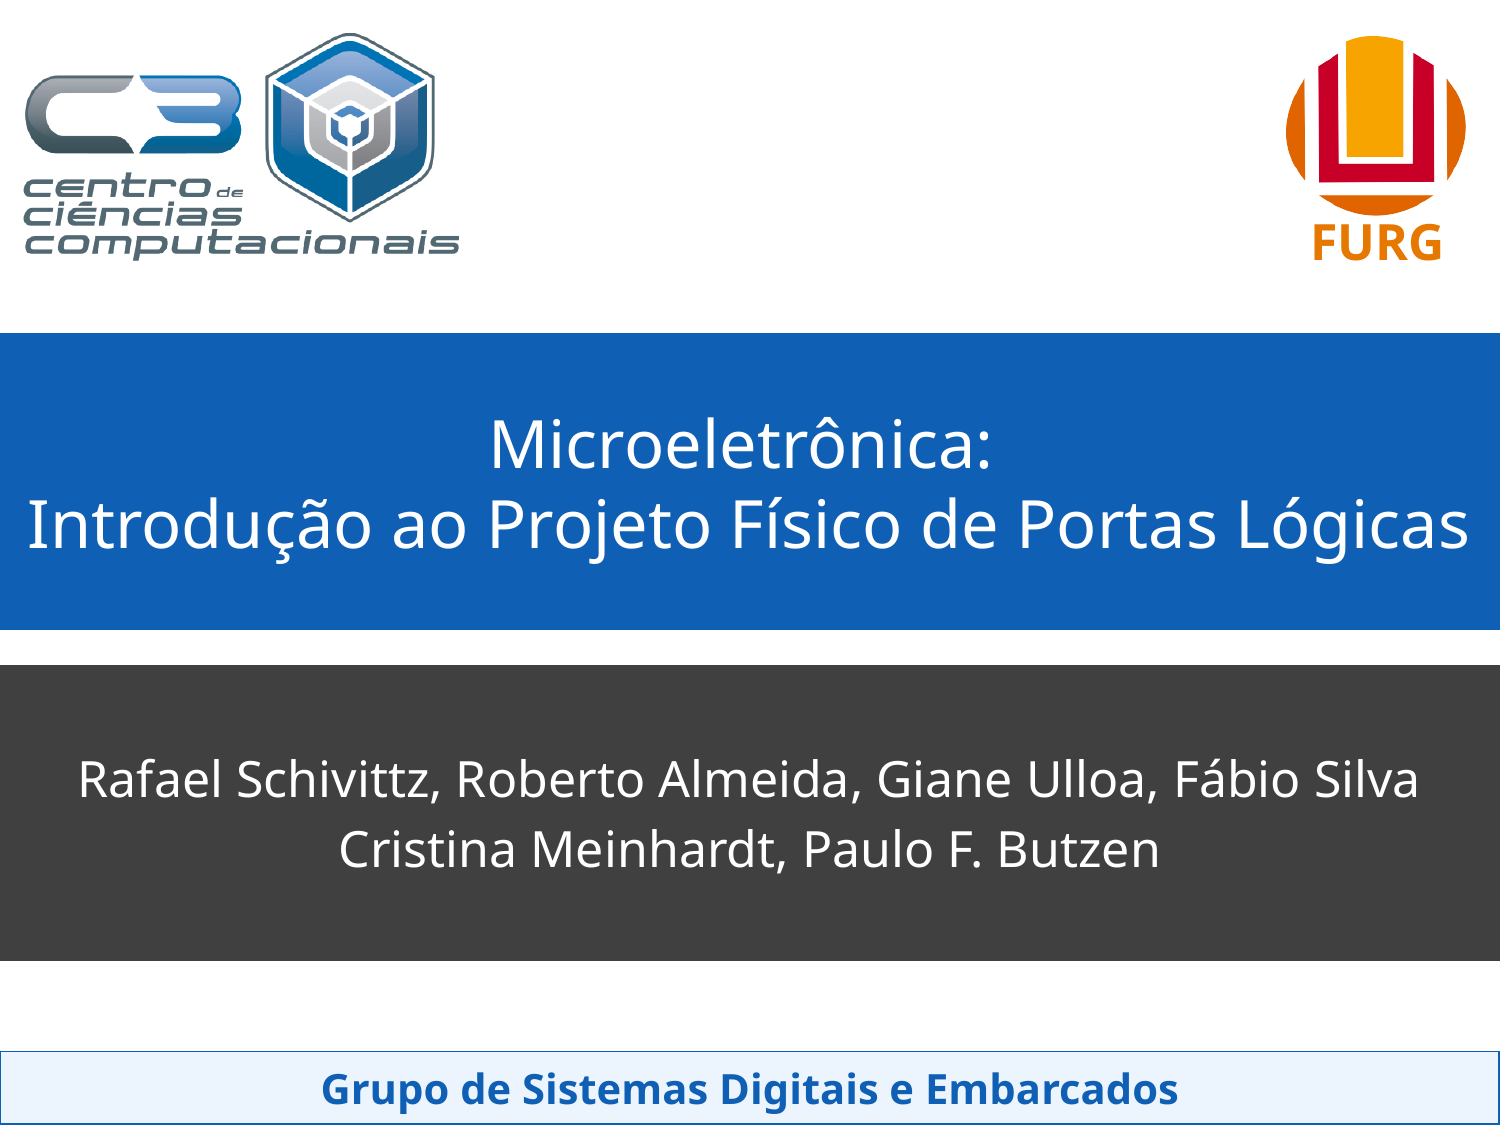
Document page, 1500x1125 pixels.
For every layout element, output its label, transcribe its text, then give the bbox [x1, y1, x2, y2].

picture [23, 33, 459, 261]
picture [1285, 35, 1466, 216]
title Microeletrônica: Introdução ao Projeto Físico de Portas Lógicas [0, 346, 1500, 617]
subtitle Rafael Schivittz, Roberto Almeida, Giane Ulloa, Fábio Silva Cristina Meinhardt, Paulo F. Butzen [0, 677, 1500, 948]
